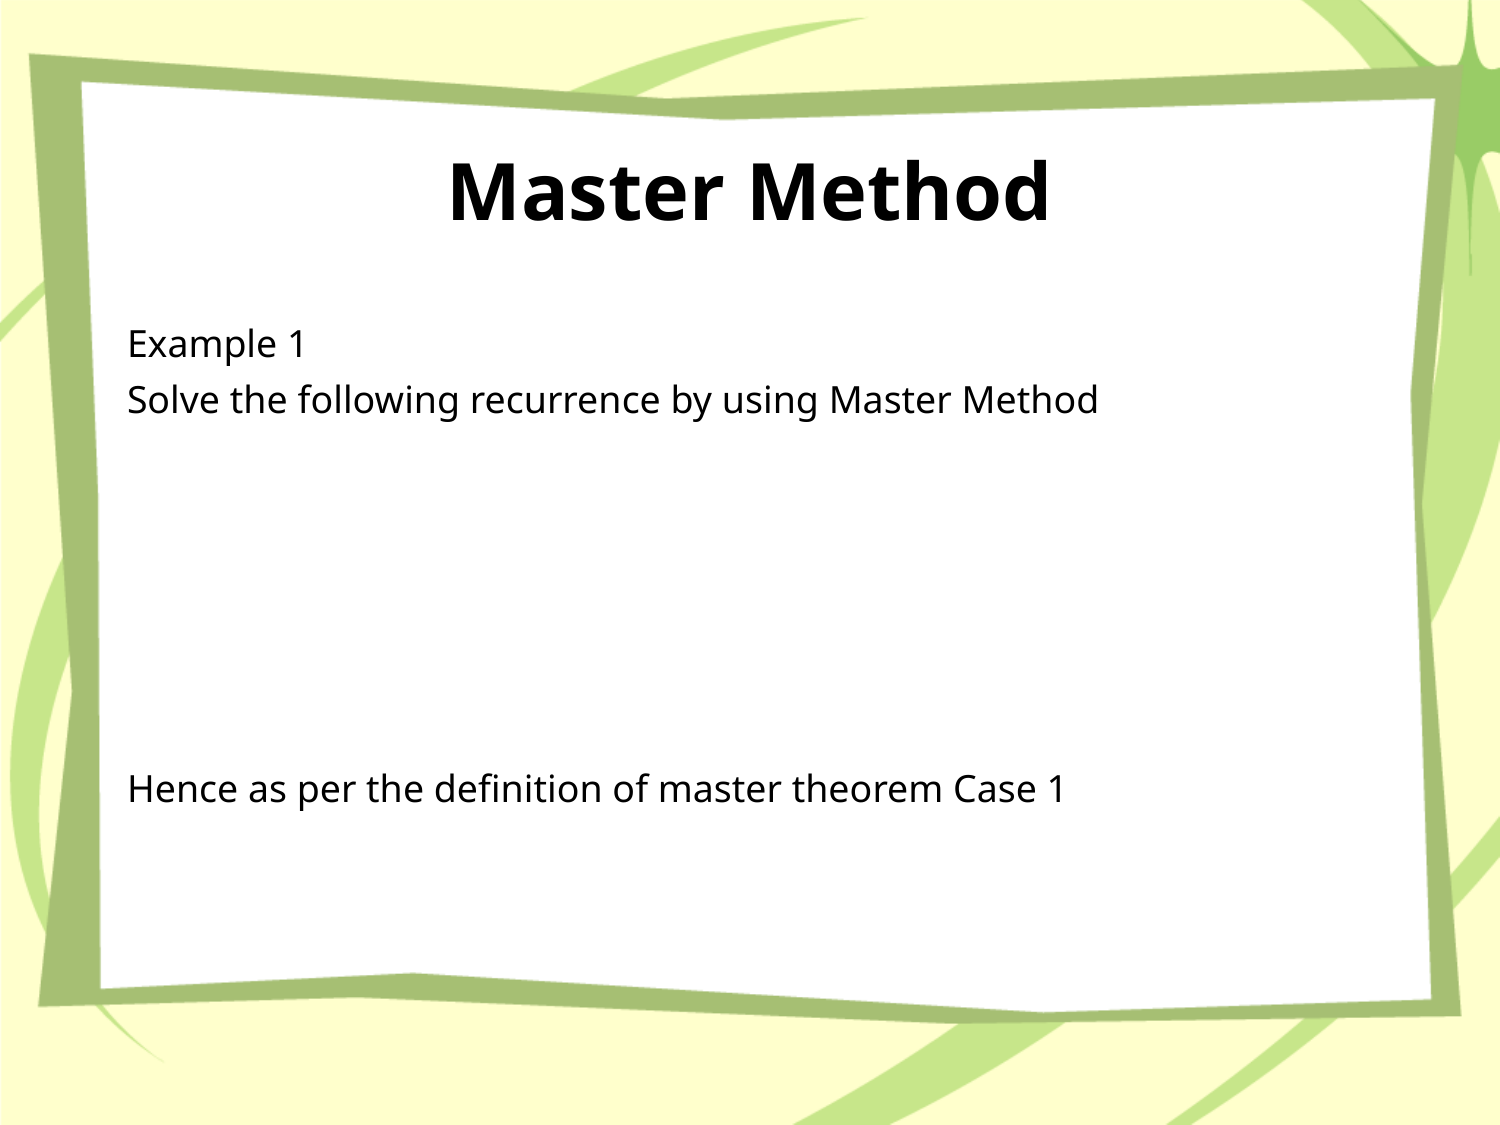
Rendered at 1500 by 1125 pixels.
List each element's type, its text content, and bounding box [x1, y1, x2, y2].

picture [0, 0, 1500, 1125]
title Master Method [75, 95, 1425, 283]
